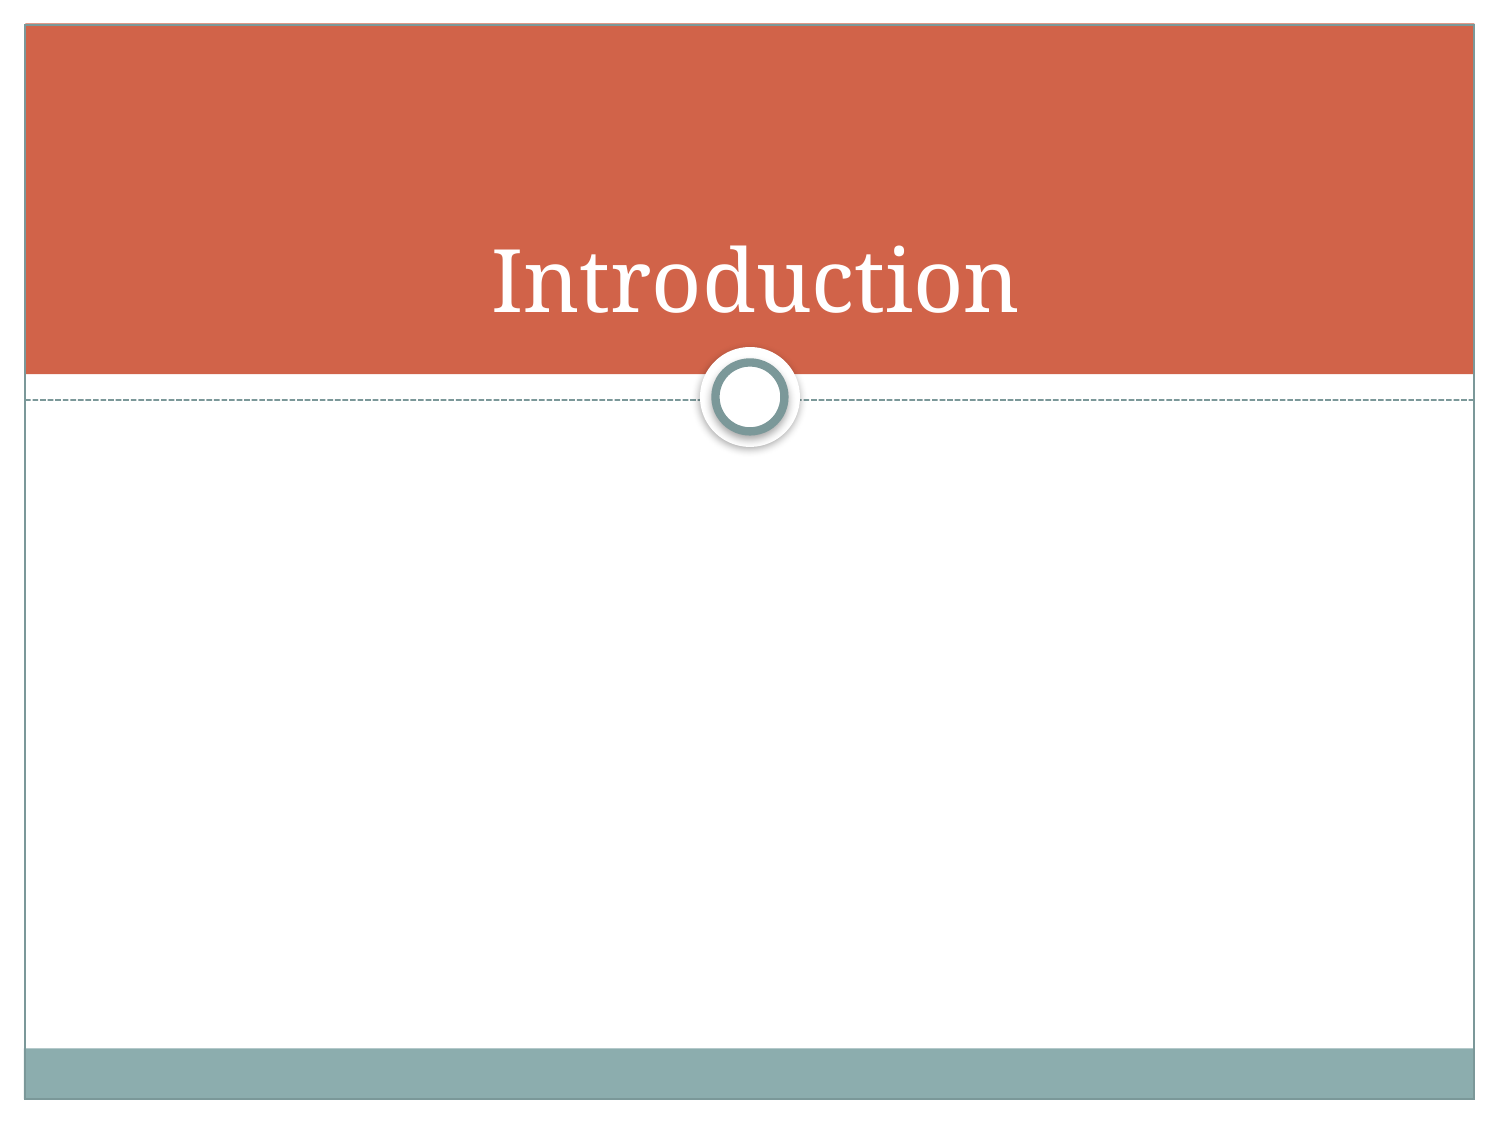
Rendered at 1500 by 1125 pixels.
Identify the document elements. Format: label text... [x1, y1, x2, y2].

title Introduction [118, 87, 1394, 338]
